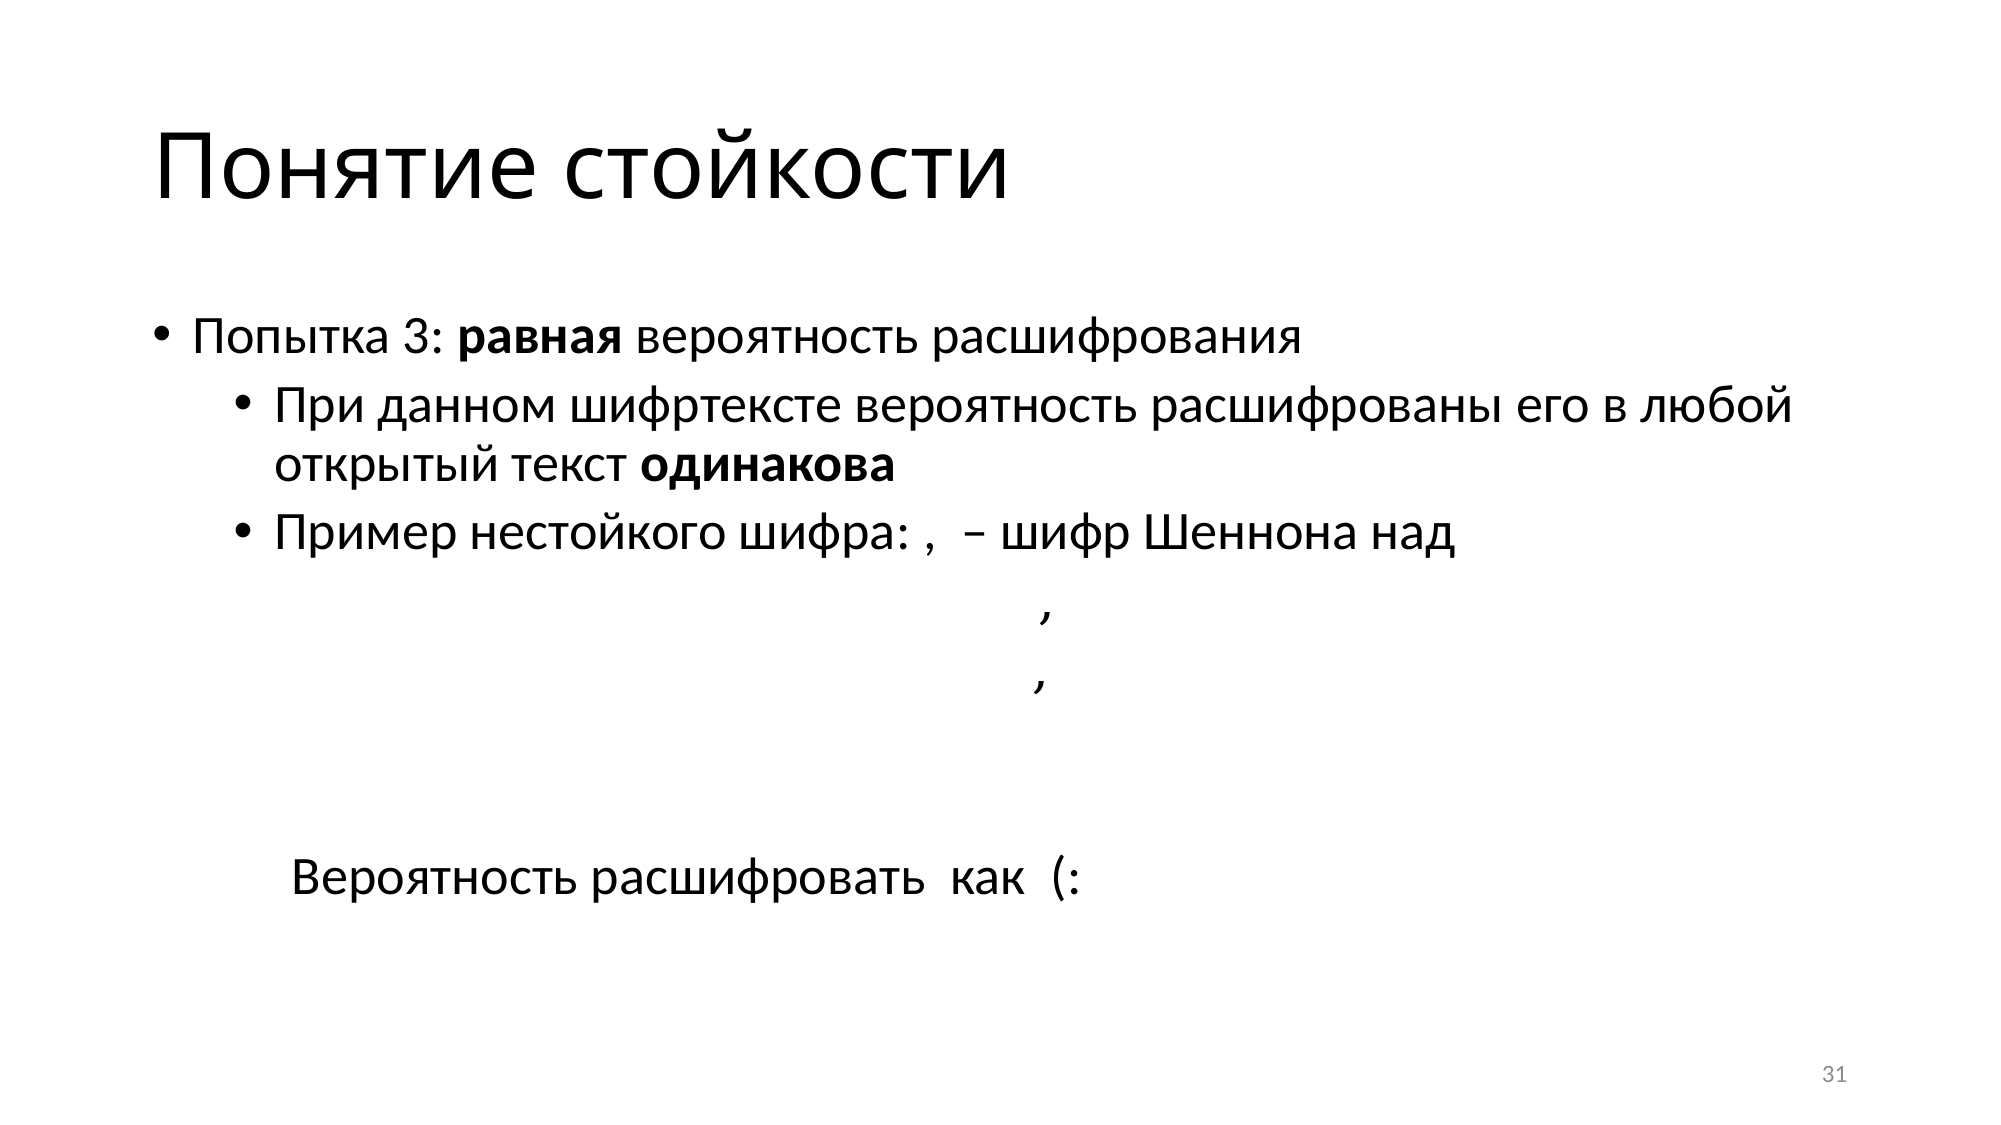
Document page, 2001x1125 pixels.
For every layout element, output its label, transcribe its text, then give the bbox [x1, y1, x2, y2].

slide_number 31 [1412, 1042, 1863, 1103]
title Понятие стойкости [137, 59, 1863, 278]
